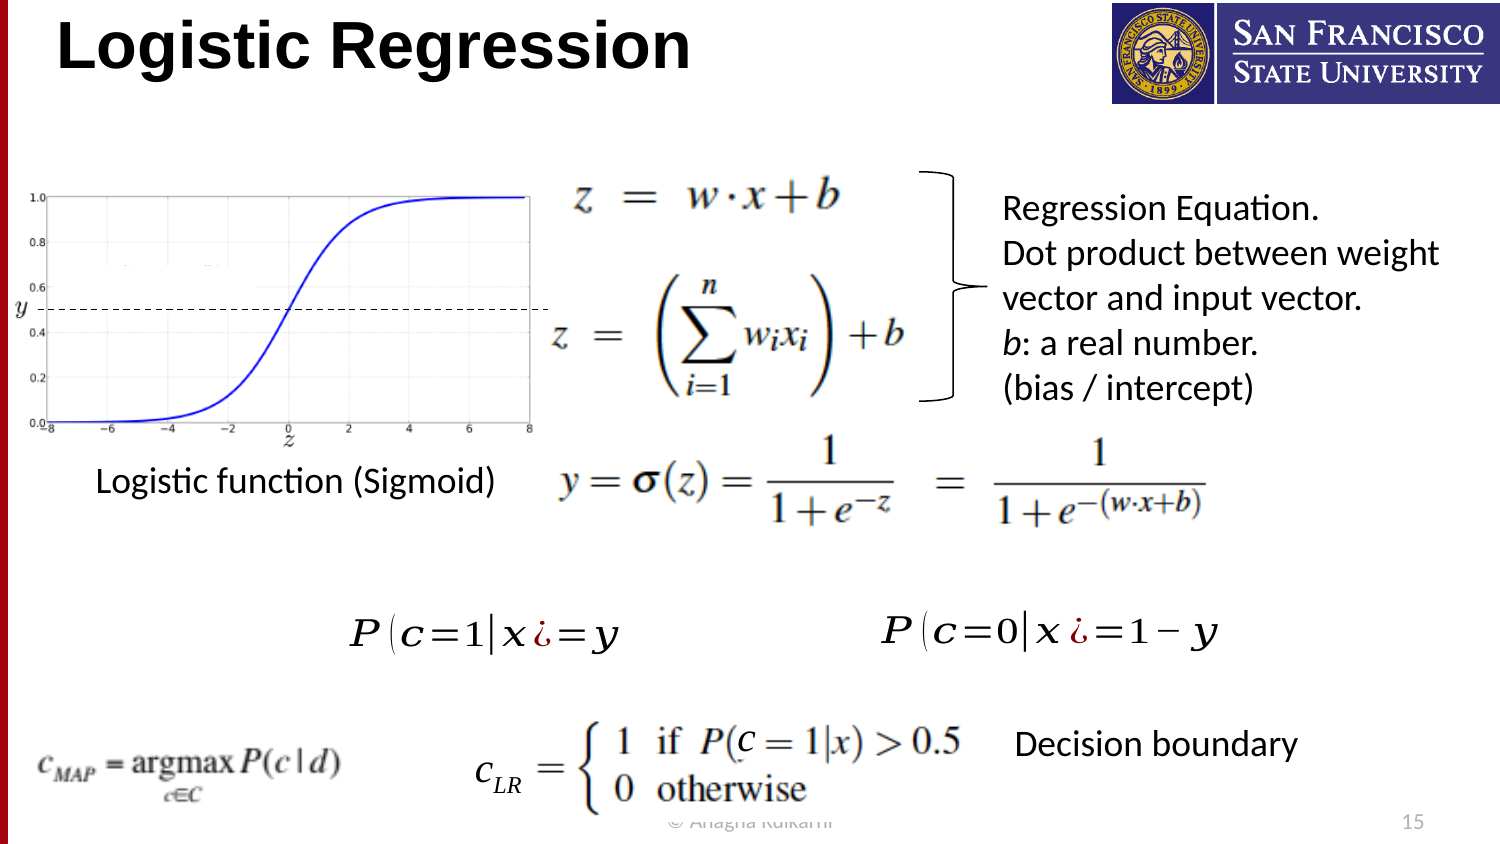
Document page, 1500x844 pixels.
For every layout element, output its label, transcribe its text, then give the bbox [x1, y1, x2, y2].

picture [1282, 3, 1500, 104]
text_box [34, 740, 344, 807]
picture [512, 146, 1229, 560]
text_box Decision boundary [999, 711, 1438, 771]
title Logistic Regression [56, 1, 1282, 124]
text_box Logistic function (Sigmoid) [80, 460, 507, 509]
text_box Regression Equation. Dot product between weight vector and input vector. b: a real number. (bias / intercept) [987, 175, 1475, 416]
text_box [919, 171, 987, 401]
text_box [12, 188, 535, 451]
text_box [474, 705, 984, 823]
slide_number 15 [1080, 806, 1425, 835]
footer © Anagha Kulkarni [510, 806, 990, 834]
